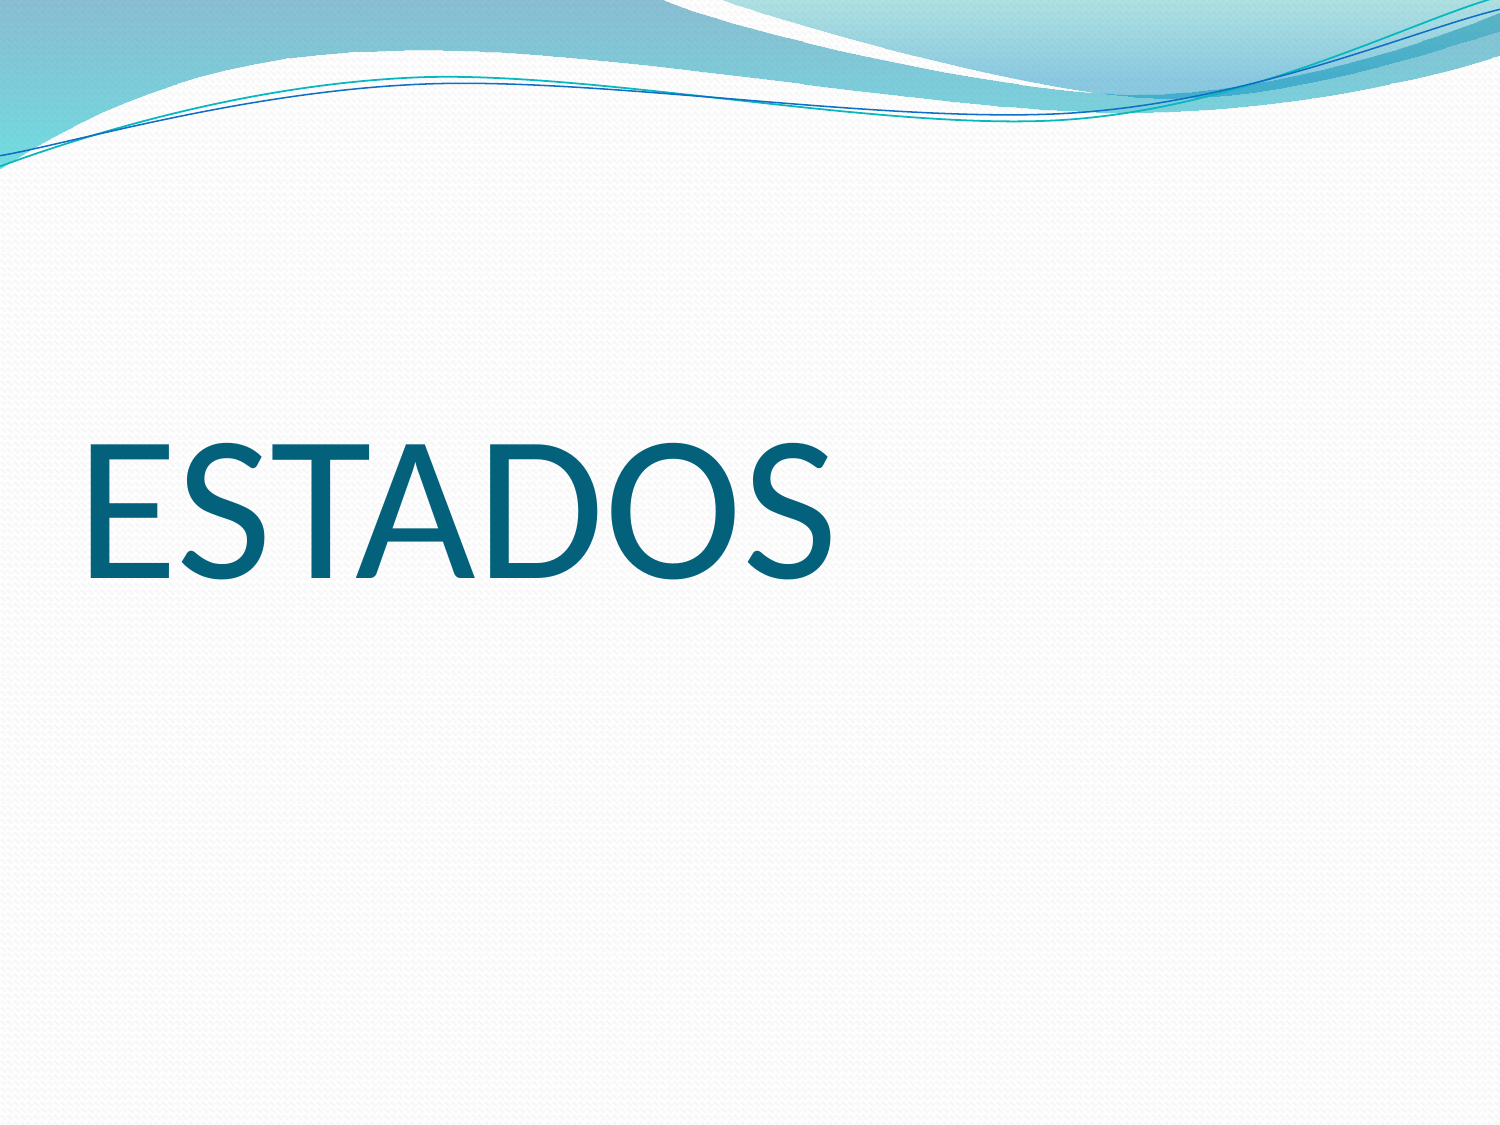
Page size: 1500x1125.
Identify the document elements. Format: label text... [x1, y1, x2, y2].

title ESTADOS [76, 432, 1427, 621]
